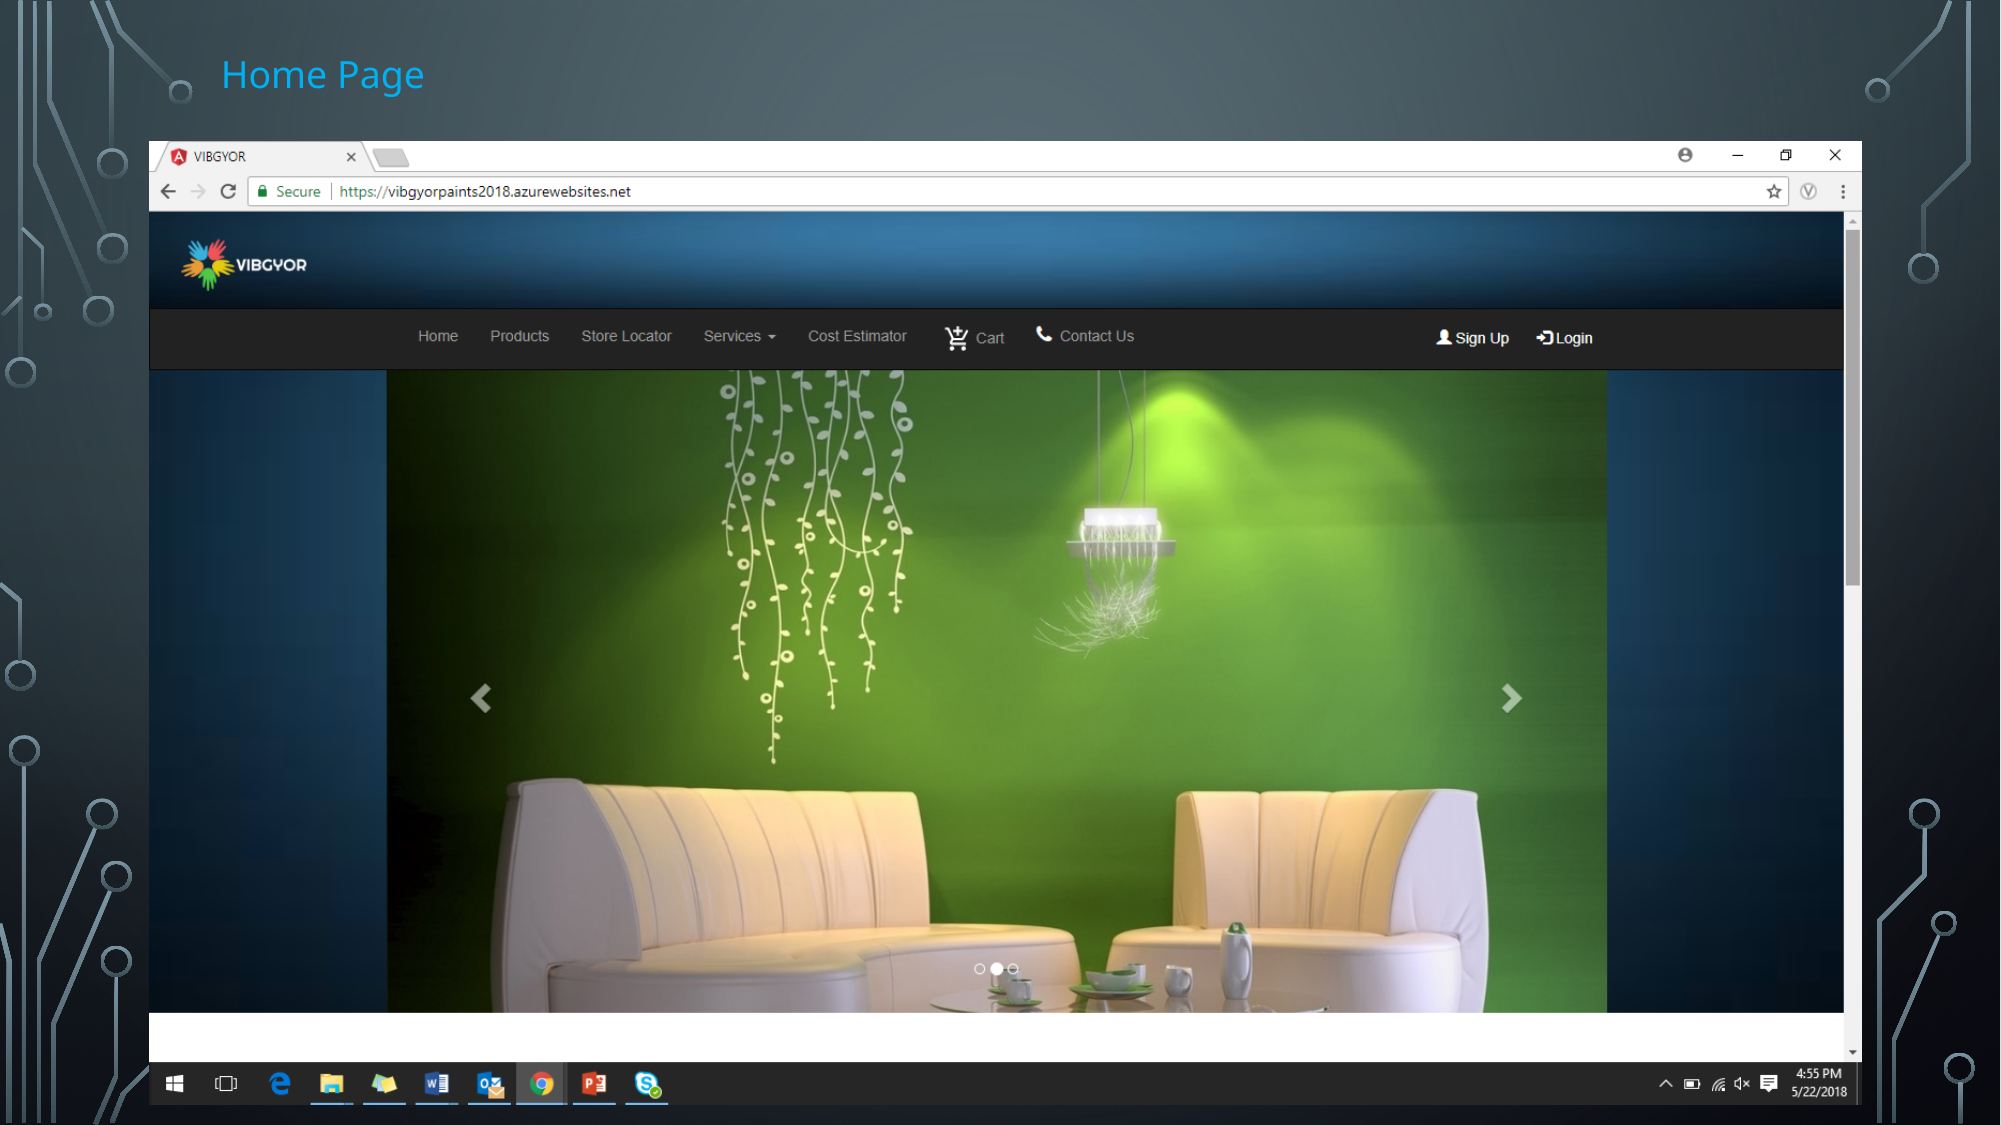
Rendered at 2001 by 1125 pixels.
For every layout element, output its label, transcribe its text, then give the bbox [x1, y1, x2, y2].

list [149, 141, 1862, 1105]
text_box Home Page [205, 43, 1388, 103]
